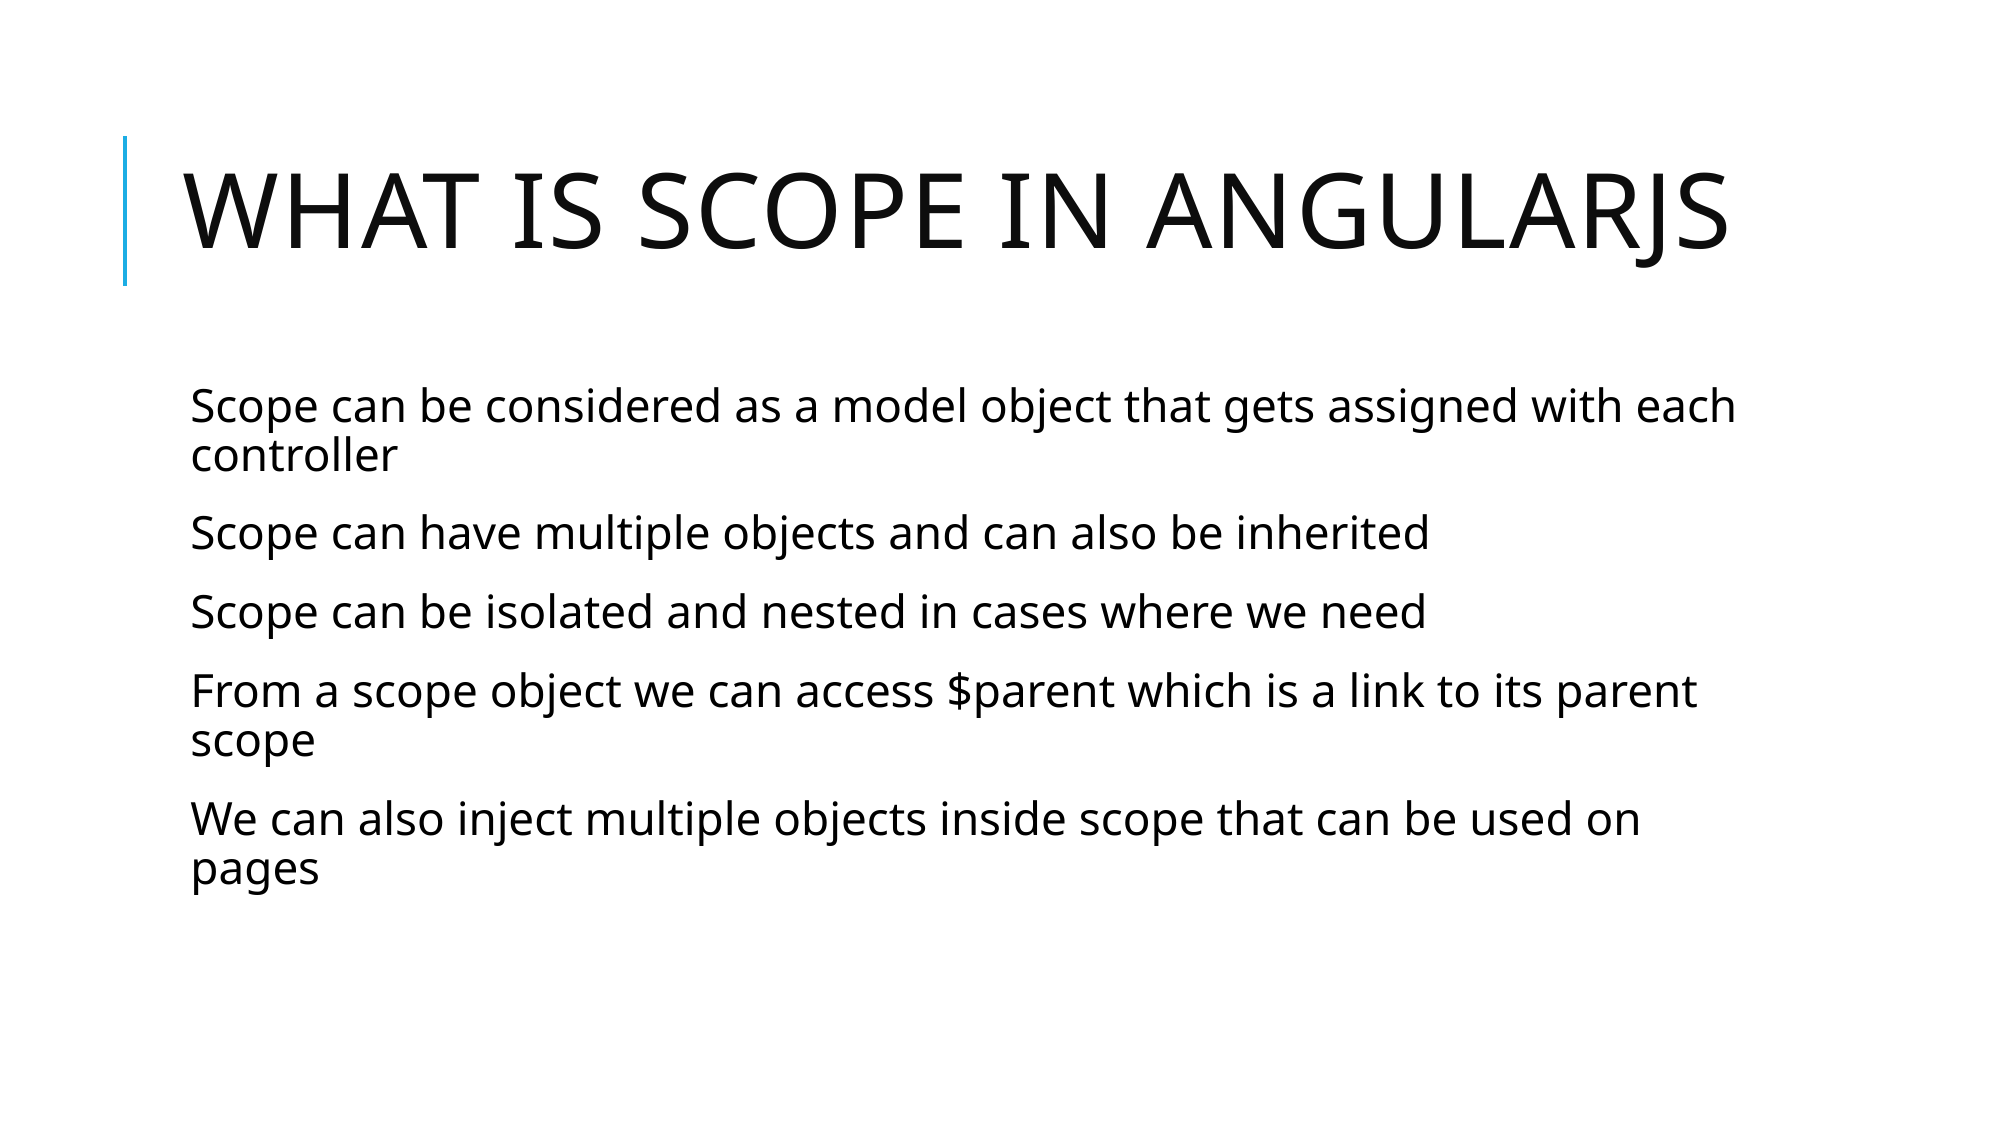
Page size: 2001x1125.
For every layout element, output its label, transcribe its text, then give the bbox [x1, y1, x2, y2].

list Scope can be considered as a model object that gets assigned with each controller Scope can have multiple objects and can also be inherited Scope can be isolated and nested in cases where we need From a scope object we can access $parent which is a link to its parent scope We can also inject multiple objects inside scope that can be used on pages [168, 375, 1763, 1035]
title What is scope in angularJS [168, 96, 1763, 342]
